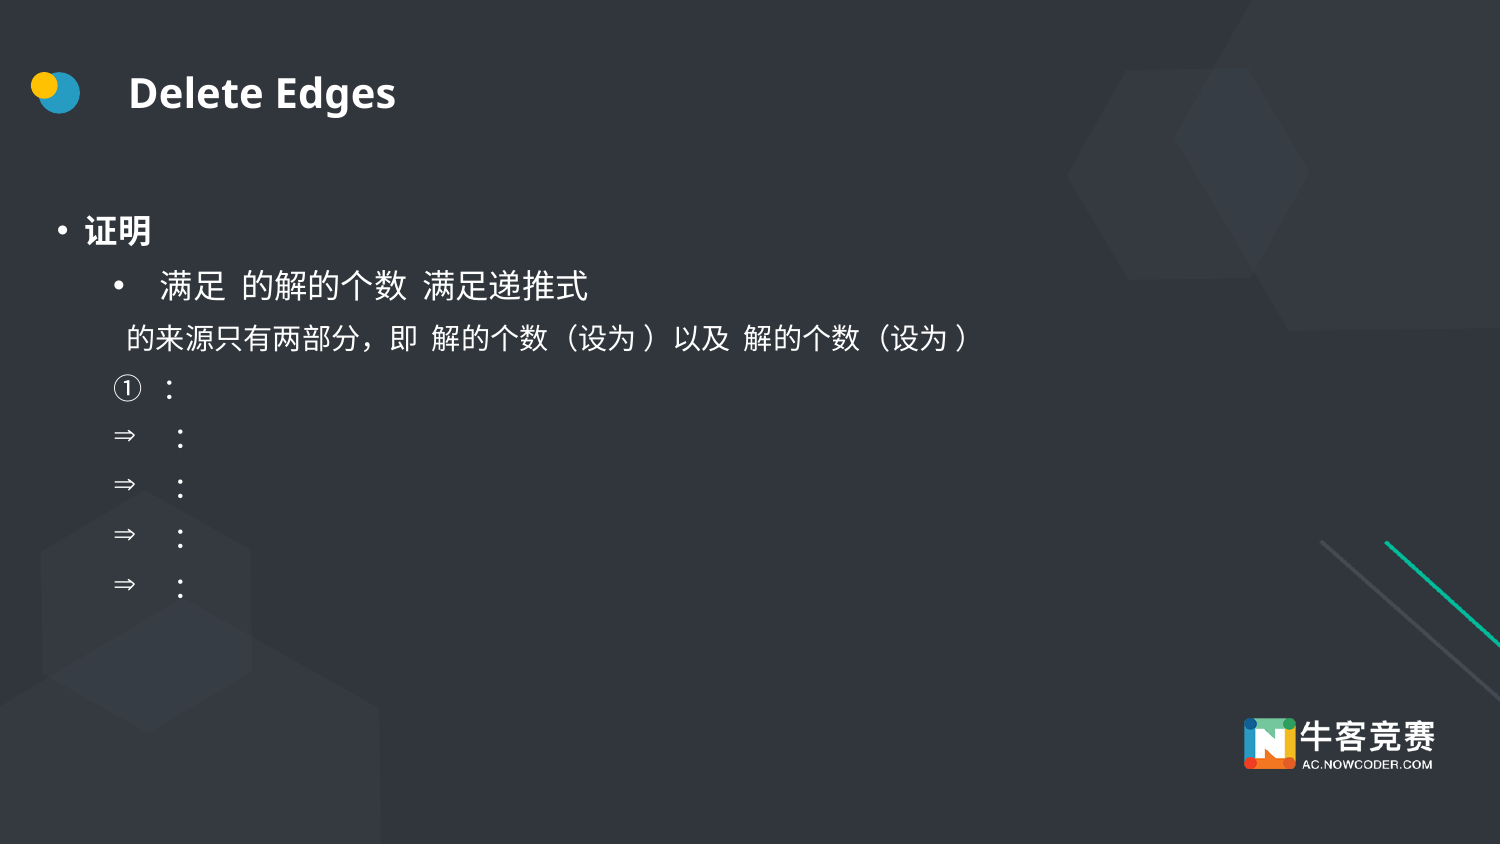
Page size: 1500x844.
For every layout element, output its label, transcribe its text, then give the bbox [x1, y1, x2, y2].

title Delete Edges [112, 31, 1429, 160]
picture [0, 0, 1500, 844]
